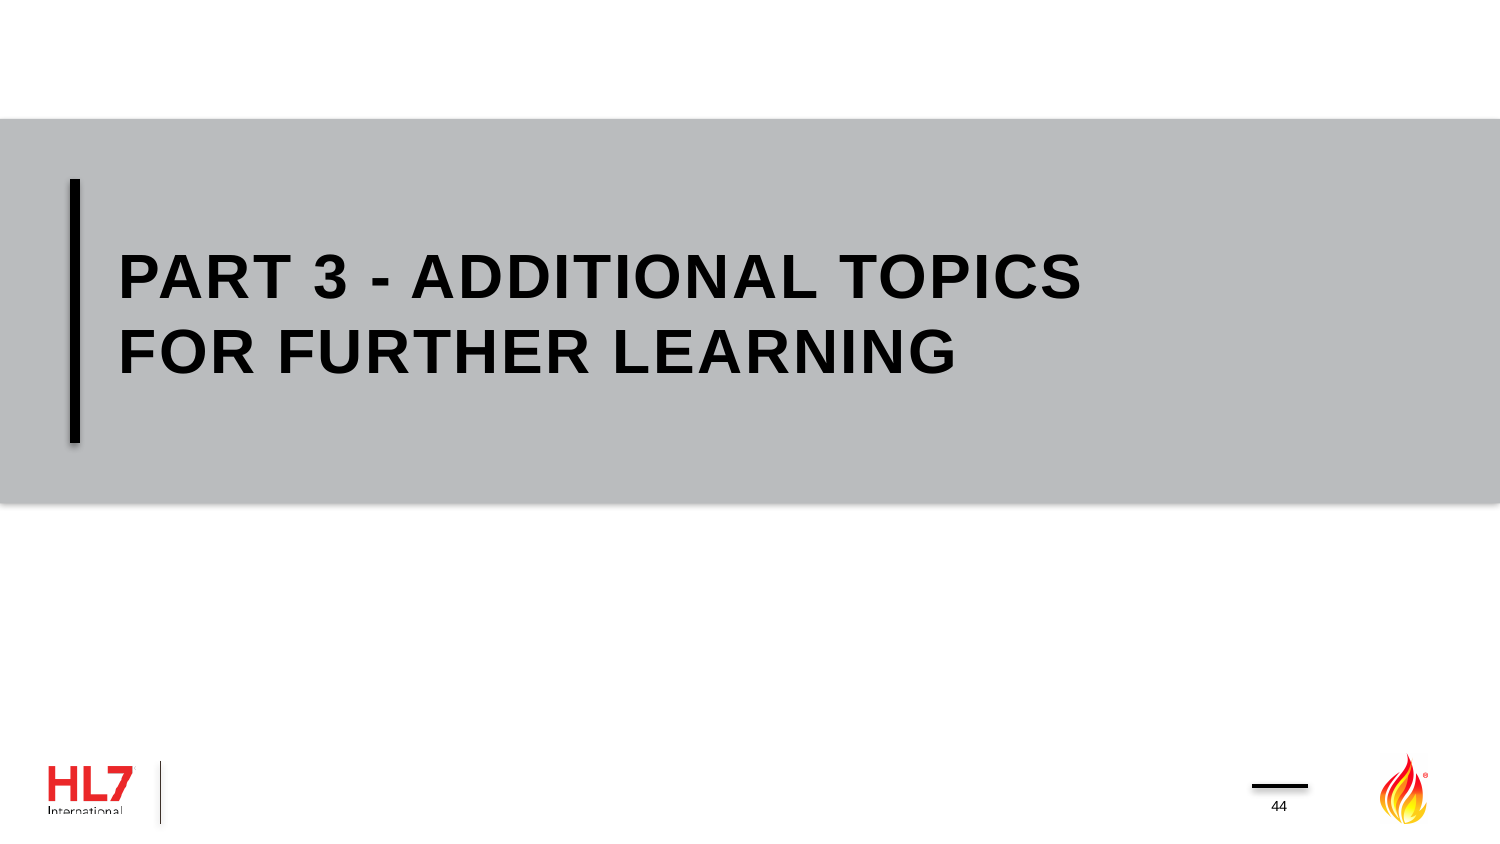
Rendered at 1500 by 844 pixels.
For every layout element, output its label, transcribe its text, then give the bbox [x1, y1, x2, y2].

slide_number 44 [1257, 788, 1302, 815]
picture [1380, 753, 1428, 824]
title Part 3 - additional TOPICS for further learning [118, 144, 1441, 478]
